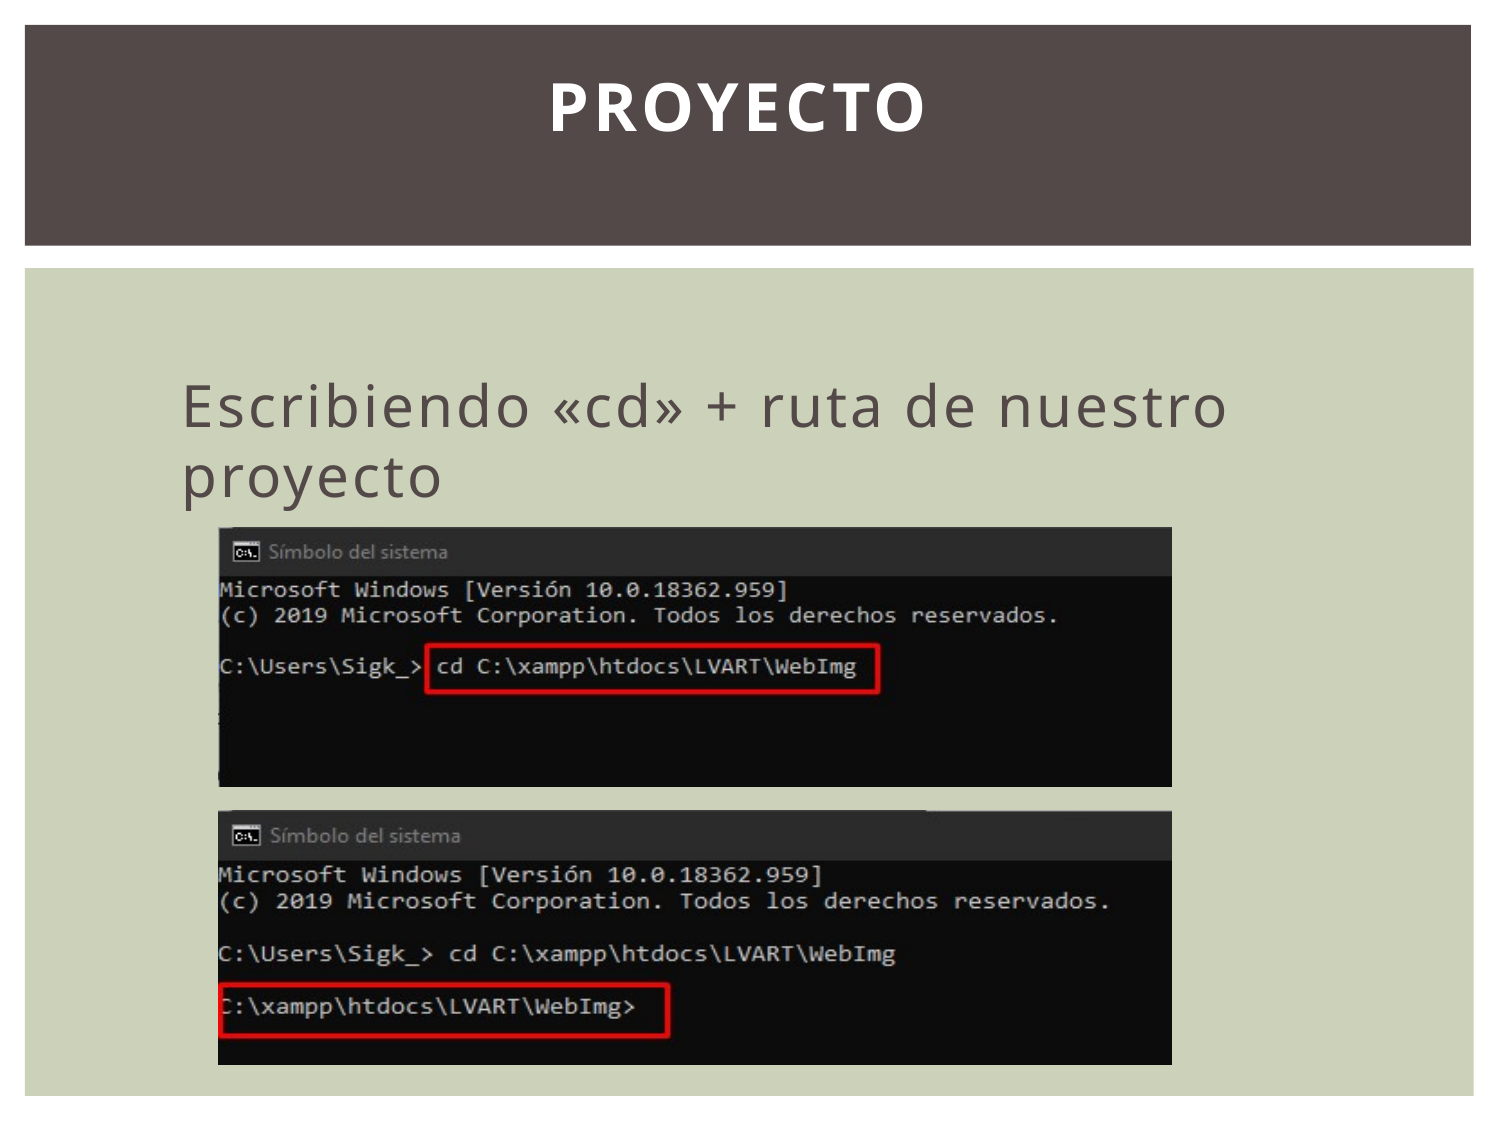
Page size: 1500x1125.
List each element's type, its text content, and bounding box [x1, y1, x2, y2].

picture [218, 526, 1172, 788]
list Escribiendo «cd» + ruta de nuestro proyecto [159, 361, 1329, 1071]
picture [218, 810, 1172, 1065]
title Proyecto [62, 58, 1438, 232]
